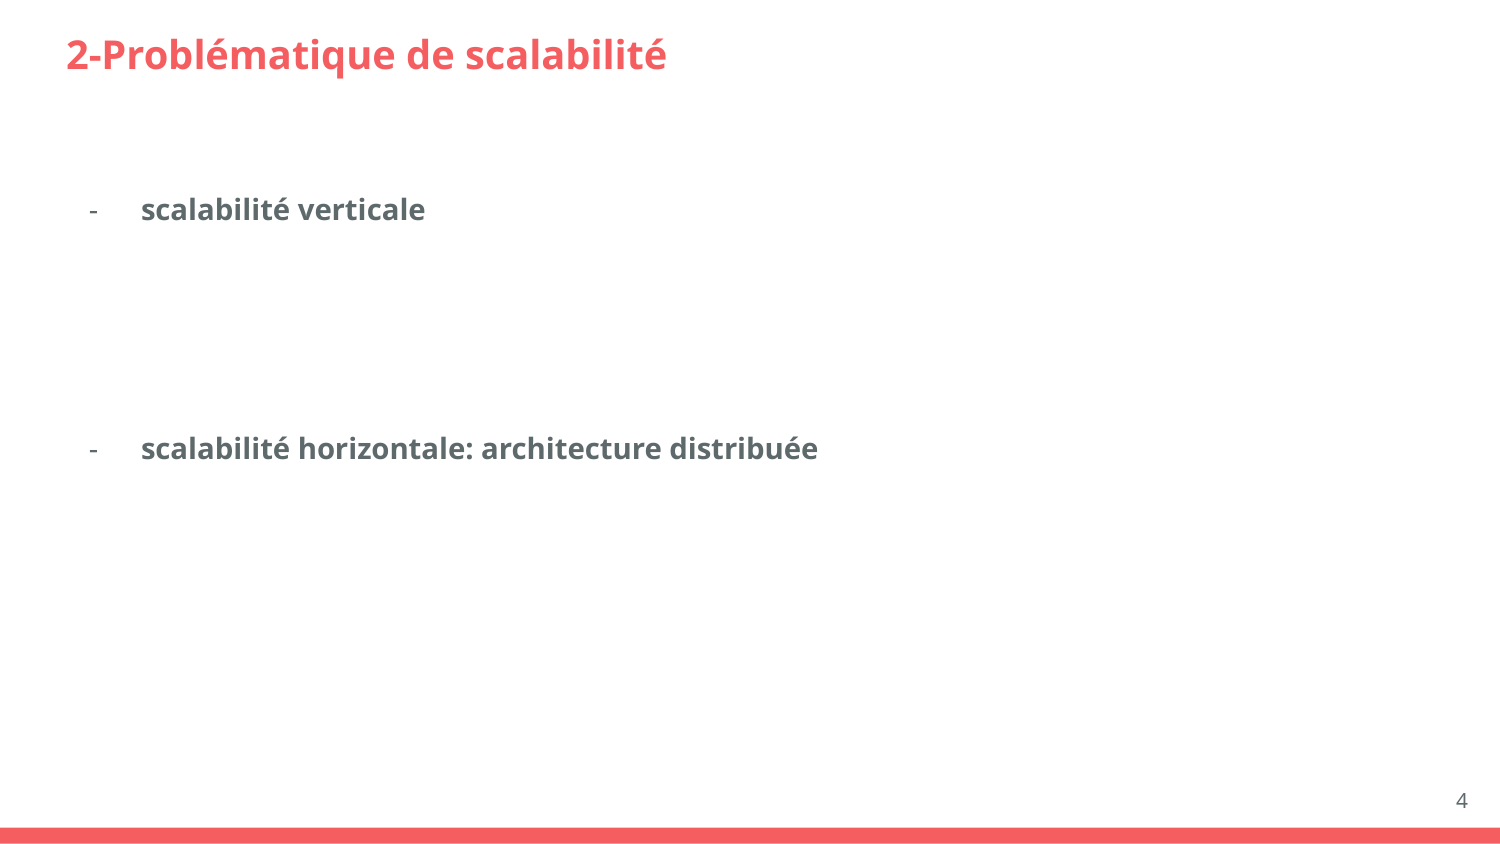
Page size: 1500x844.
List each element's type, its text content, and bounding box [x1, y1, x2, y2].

slide_number ‹#› [1392, 767, 1483, 833]
title 2-Problématique de scalabilité scalabilité verticale scalabilité horizontale: architecture distribuée [51, 11, 1449, 795]
